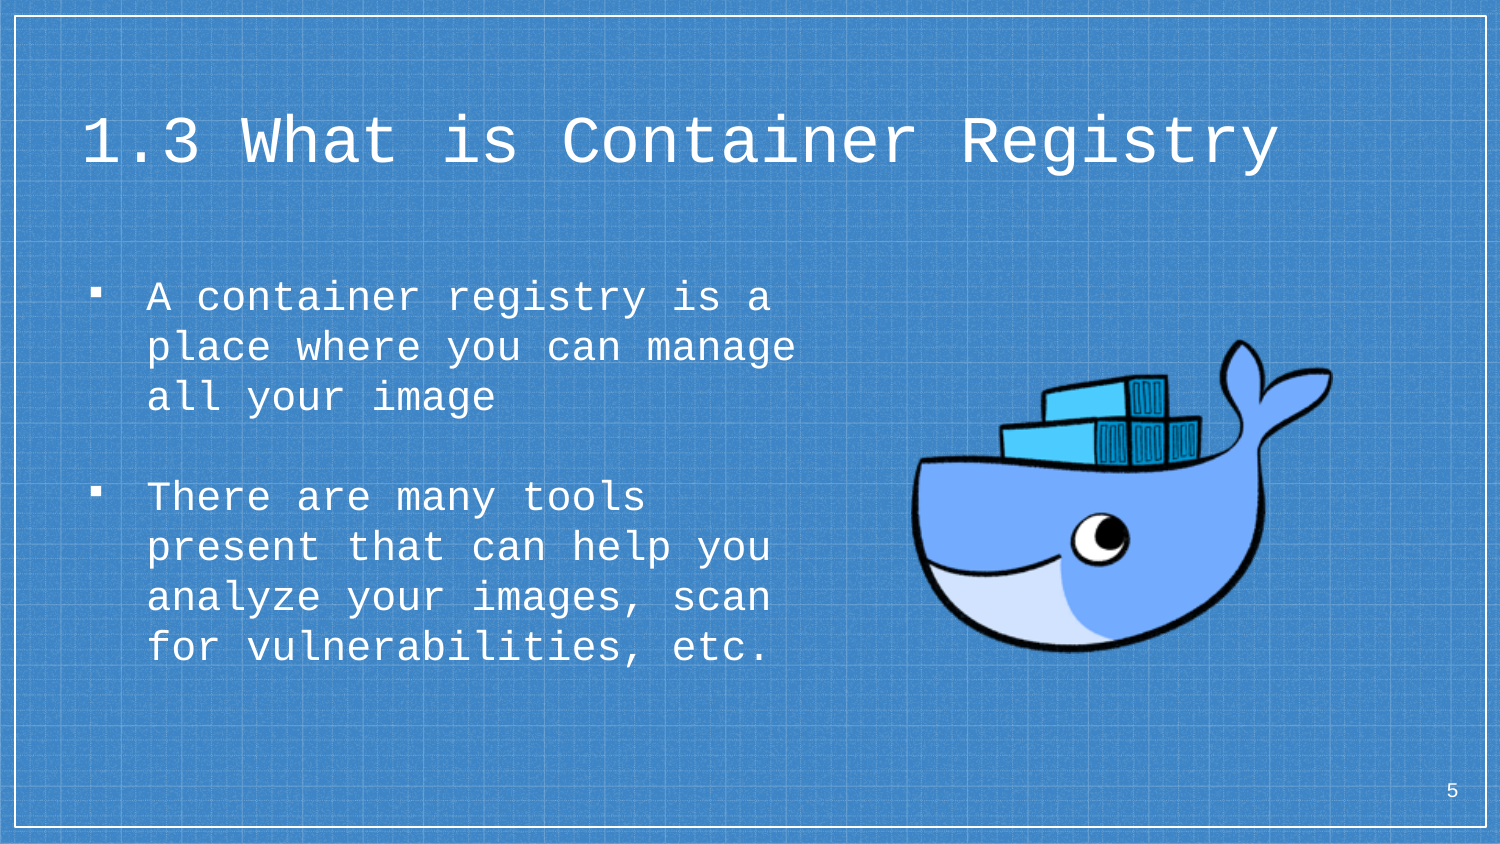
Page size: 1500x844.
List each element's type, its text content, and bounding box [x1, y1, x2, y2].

list A container registry is a place where you can manage all your image There are many tools present that can help you analyze your images, scan for vulnerabilities, etc. [56, 253, 846, 844]
picture [0, 0, 1500, 844]
picture [16, 17, 1485, 826]
slide_number 5 [1398, 761, 1474, 810]
title 1.3 What is Container Registry [66, 81, 1417, 149]
